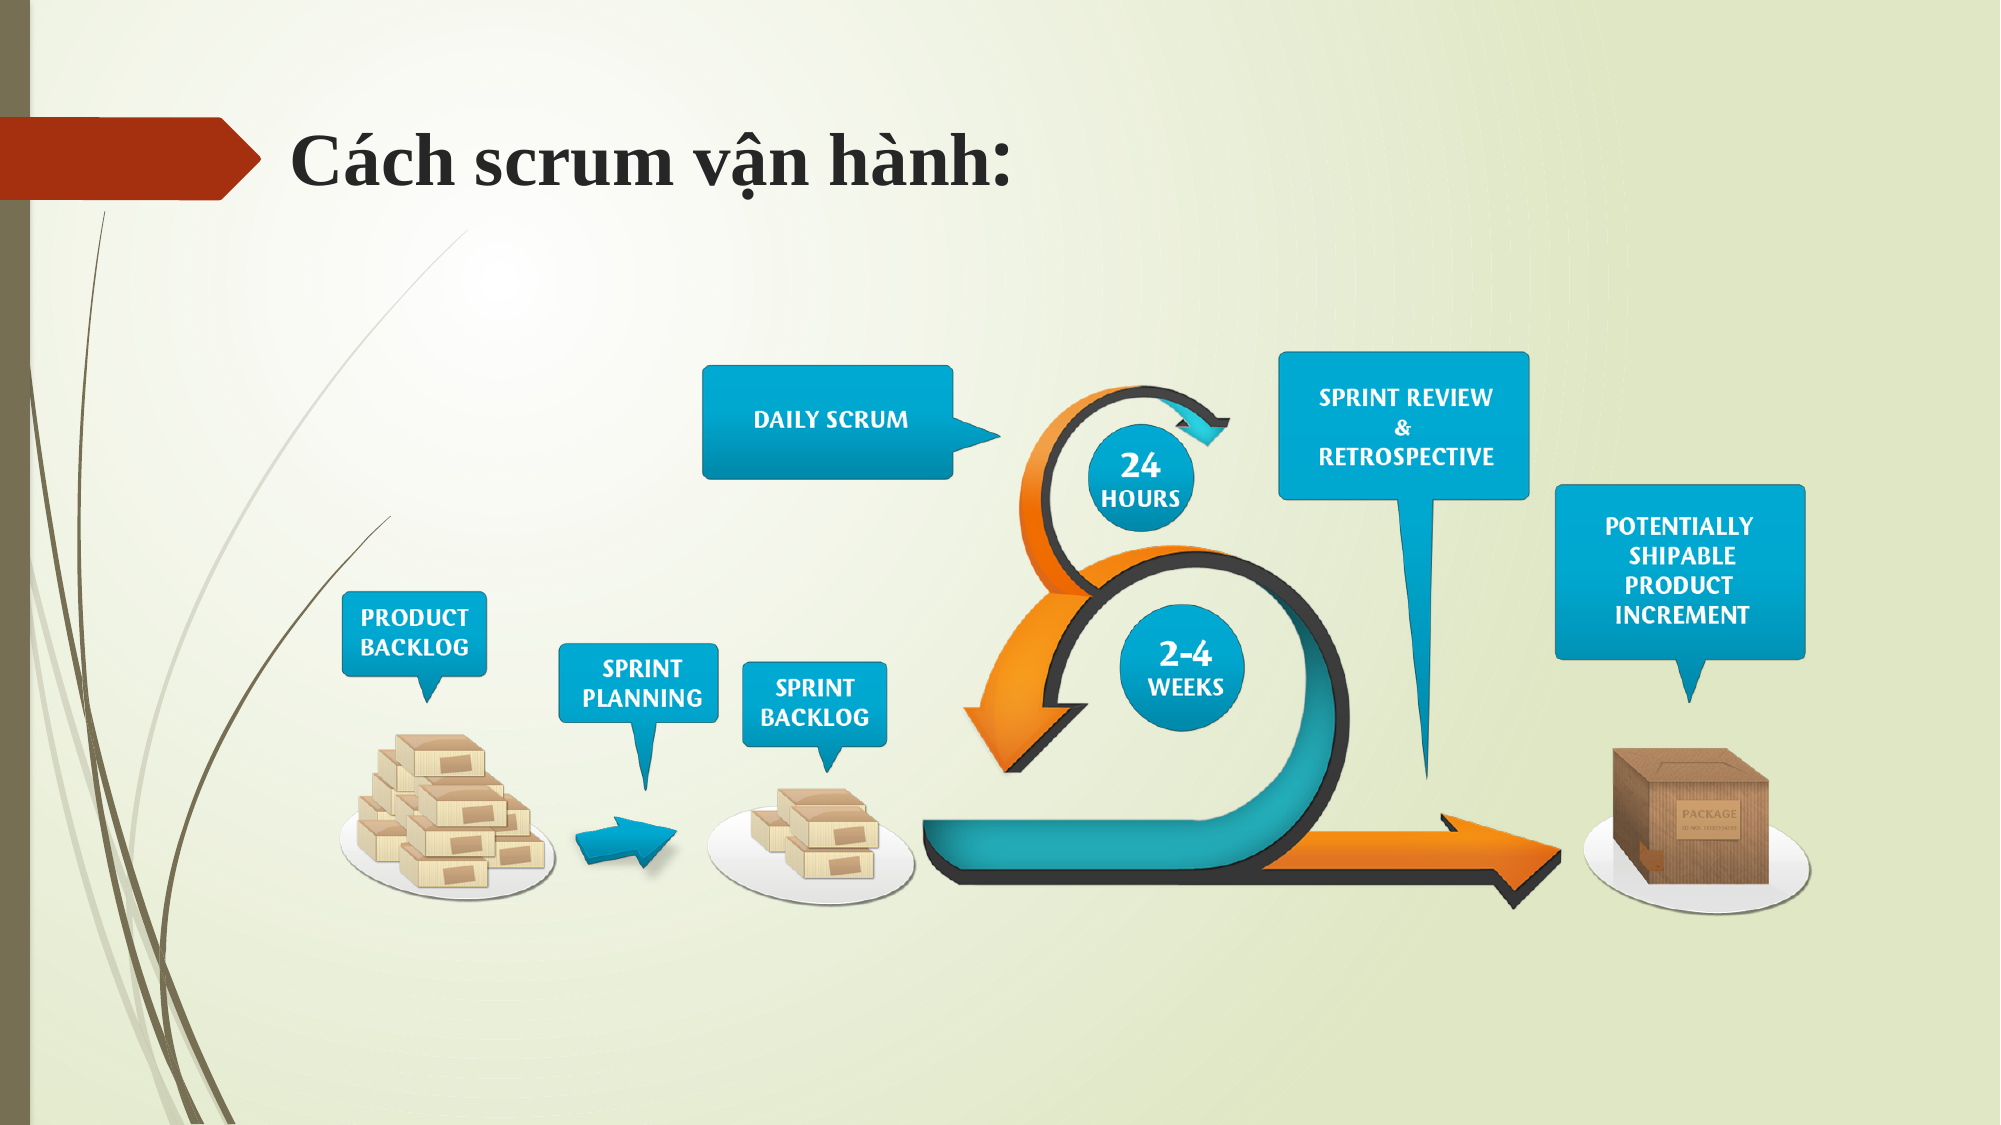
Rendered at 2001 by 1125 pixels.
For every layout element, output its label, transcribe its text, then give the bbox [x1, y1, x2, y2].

title Cách scrum vận hành: [274, 102, 1888, 264]
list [274, 280, 1845, 1023]
